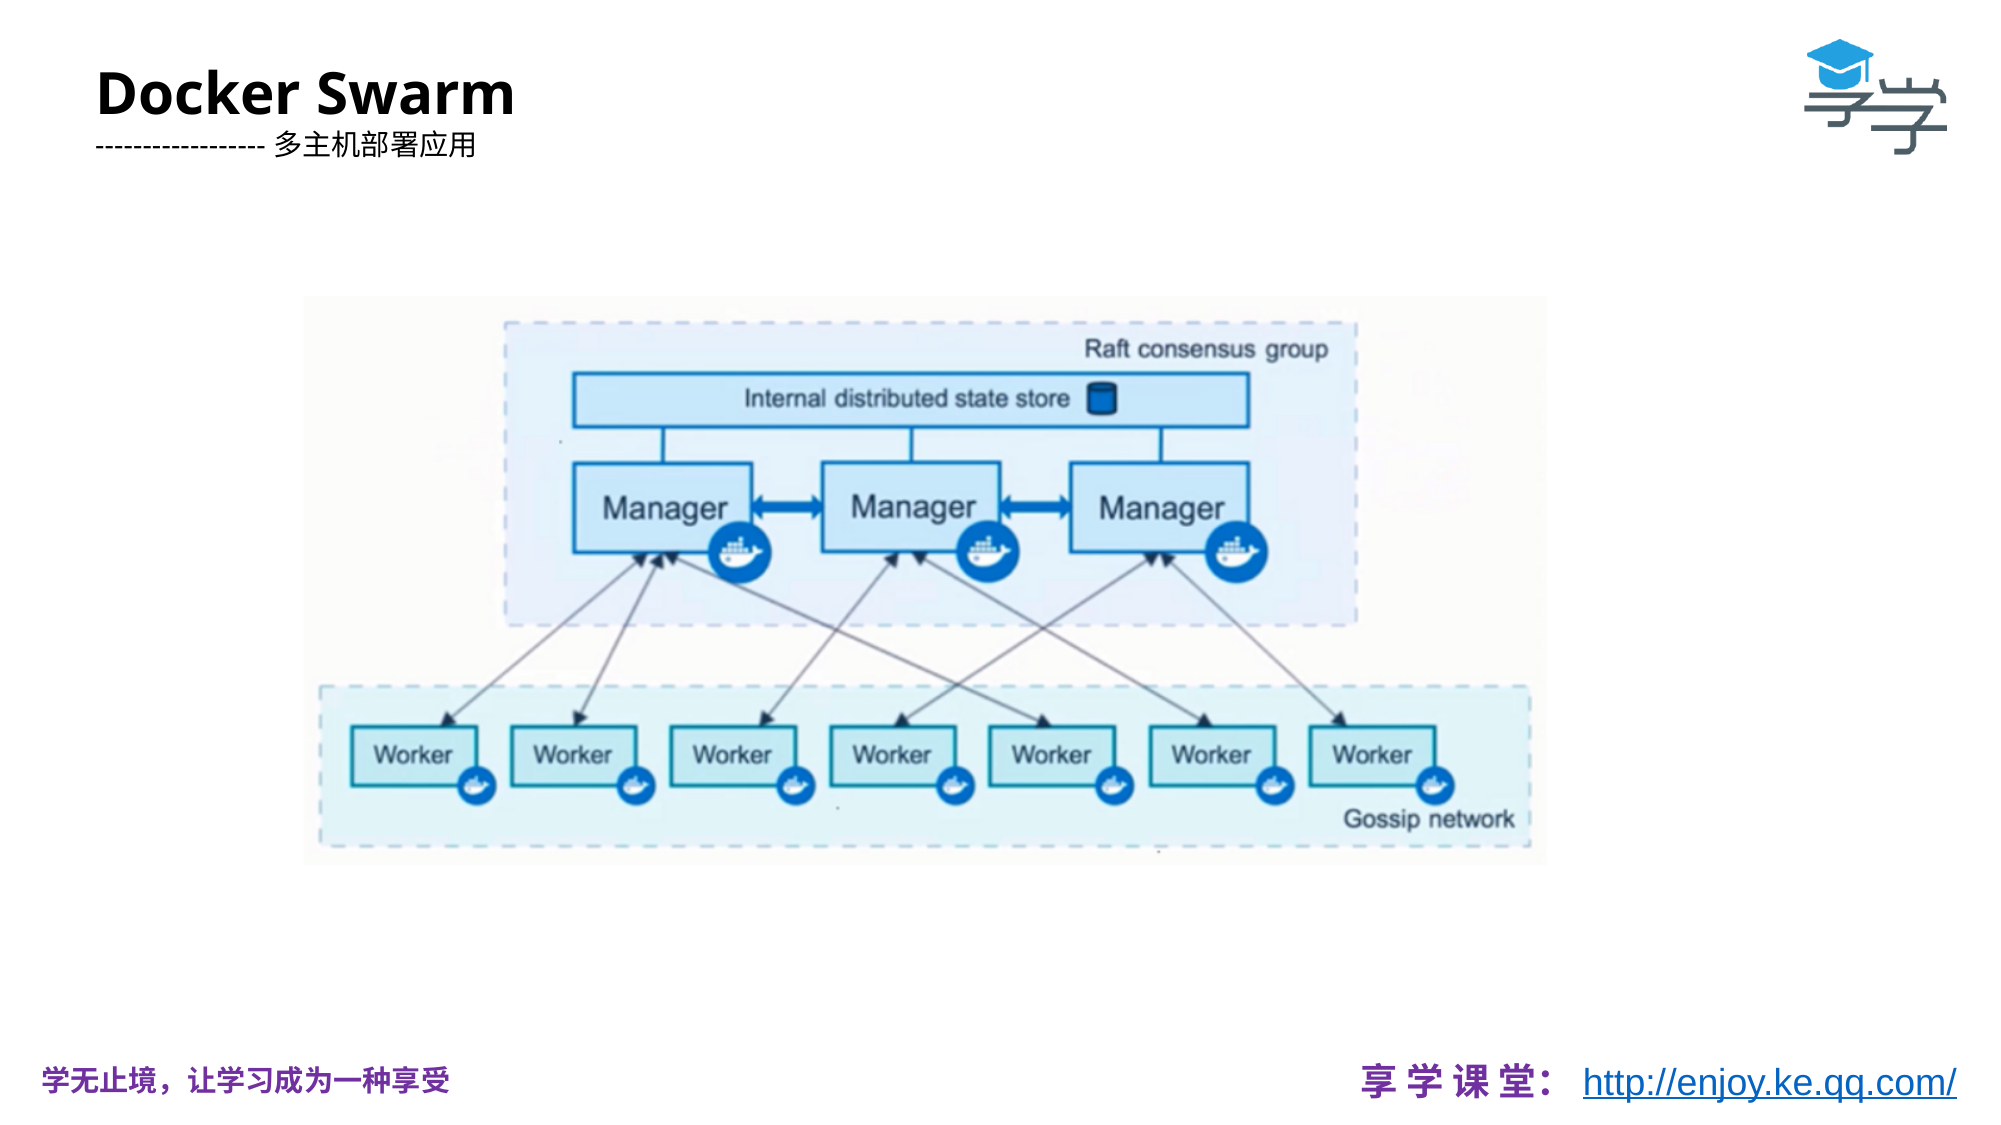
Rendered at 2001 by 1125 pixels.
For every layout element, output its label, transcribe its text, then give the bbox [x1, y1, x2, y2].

picture [264, 290, 1583, 869]
picture [1799, 20, 1952, 173]
text_box Docker Swarm ------------------多主机部署应用 [80, 48, 533, 169]
